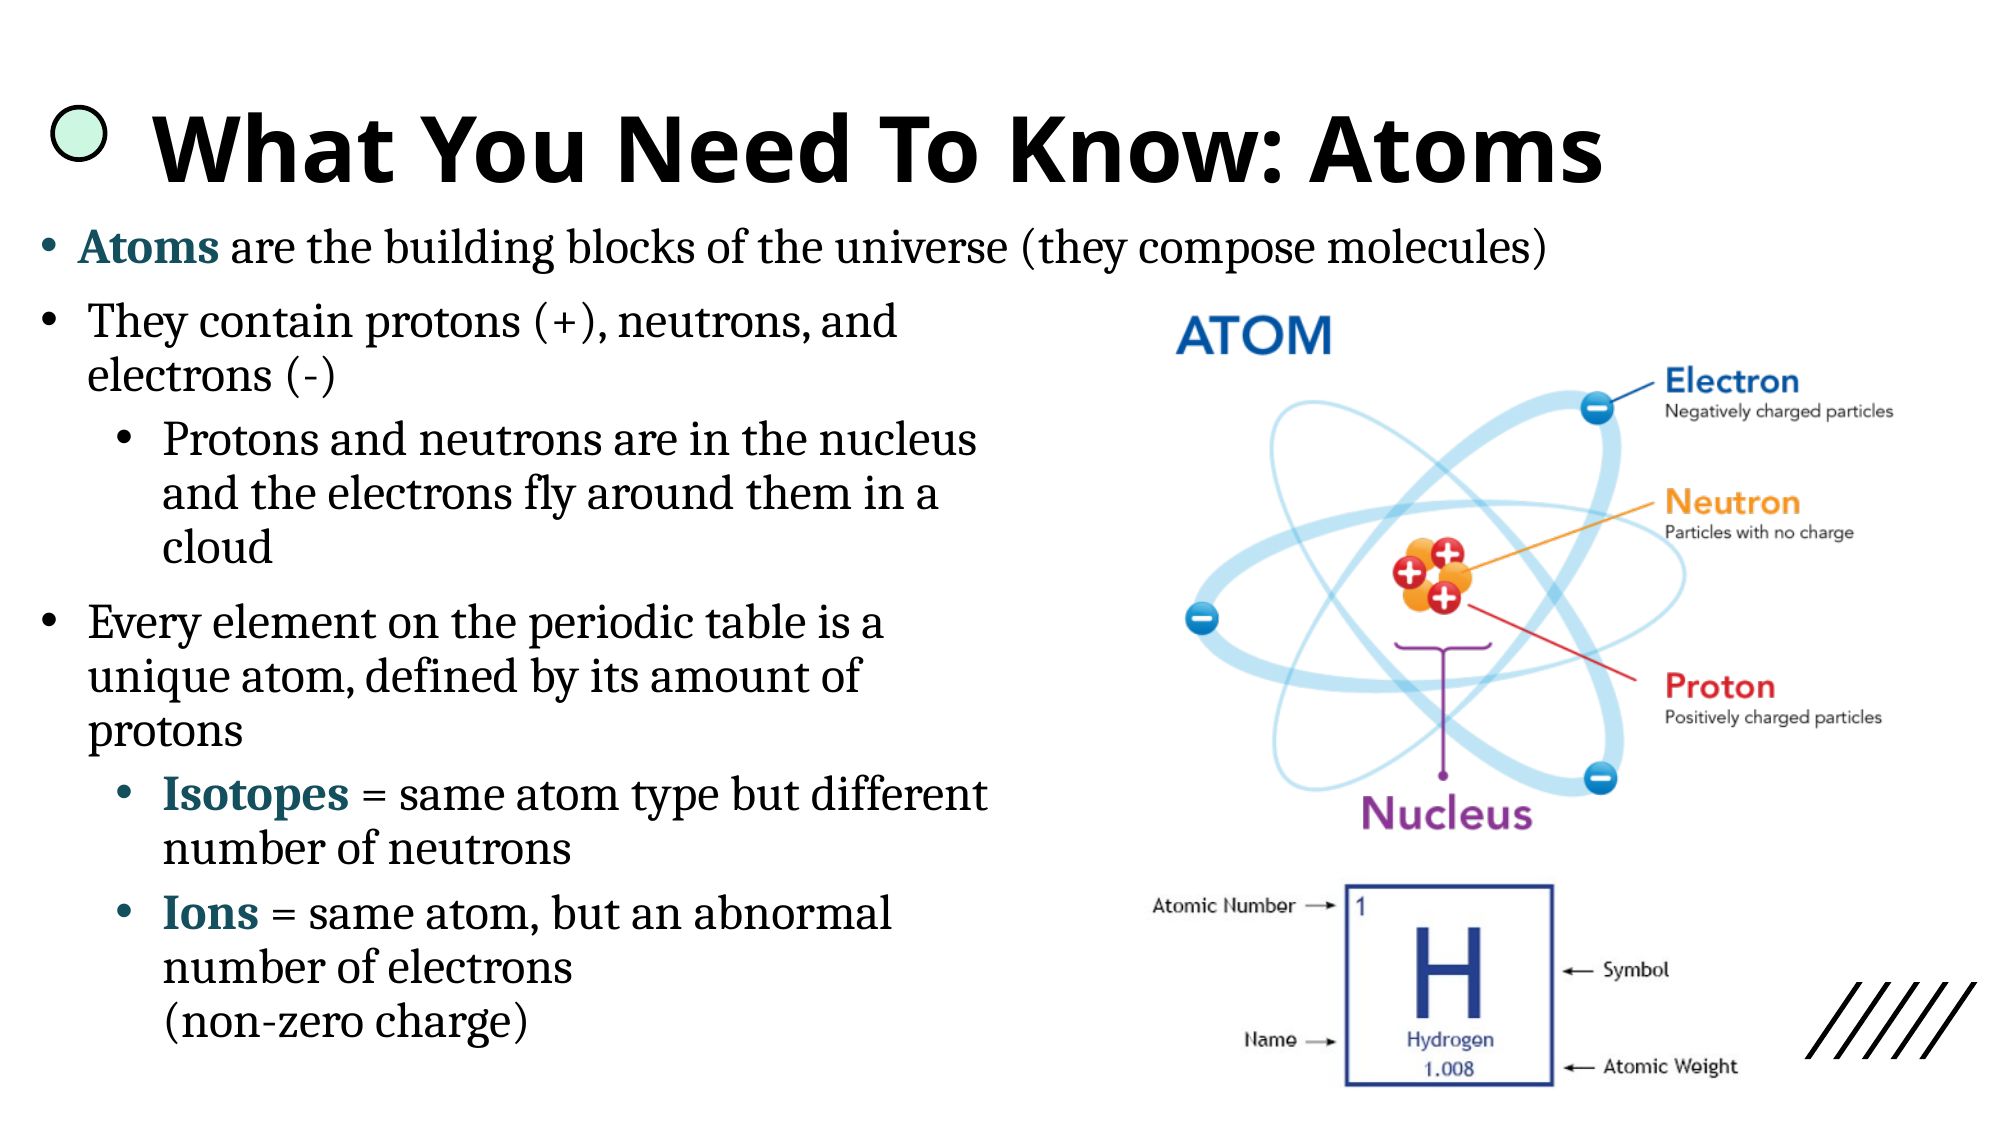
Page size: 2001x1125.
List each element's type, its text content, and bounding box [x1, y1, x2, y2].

title What You Need To Know: Atoms [137, 43, 1863, 212]
list Atoms are the building blocks of the universe (they compose molecules) [25, 212, 2000, 927]
text_box They contain protons (+), neutrons, and electrons (-) Protons and neutrons are in the nucleus and the electrons fly around them in a cloud Every element on the periodic table is a unique atom, defined by its amount of protons Isotopes = same atom type but different number of neutrons Ions = same atom, but an abnormal number of electrons (non-zero charge) [25, 286, 1015, 1056]
picture [1136, 288, 1912, 1113]
